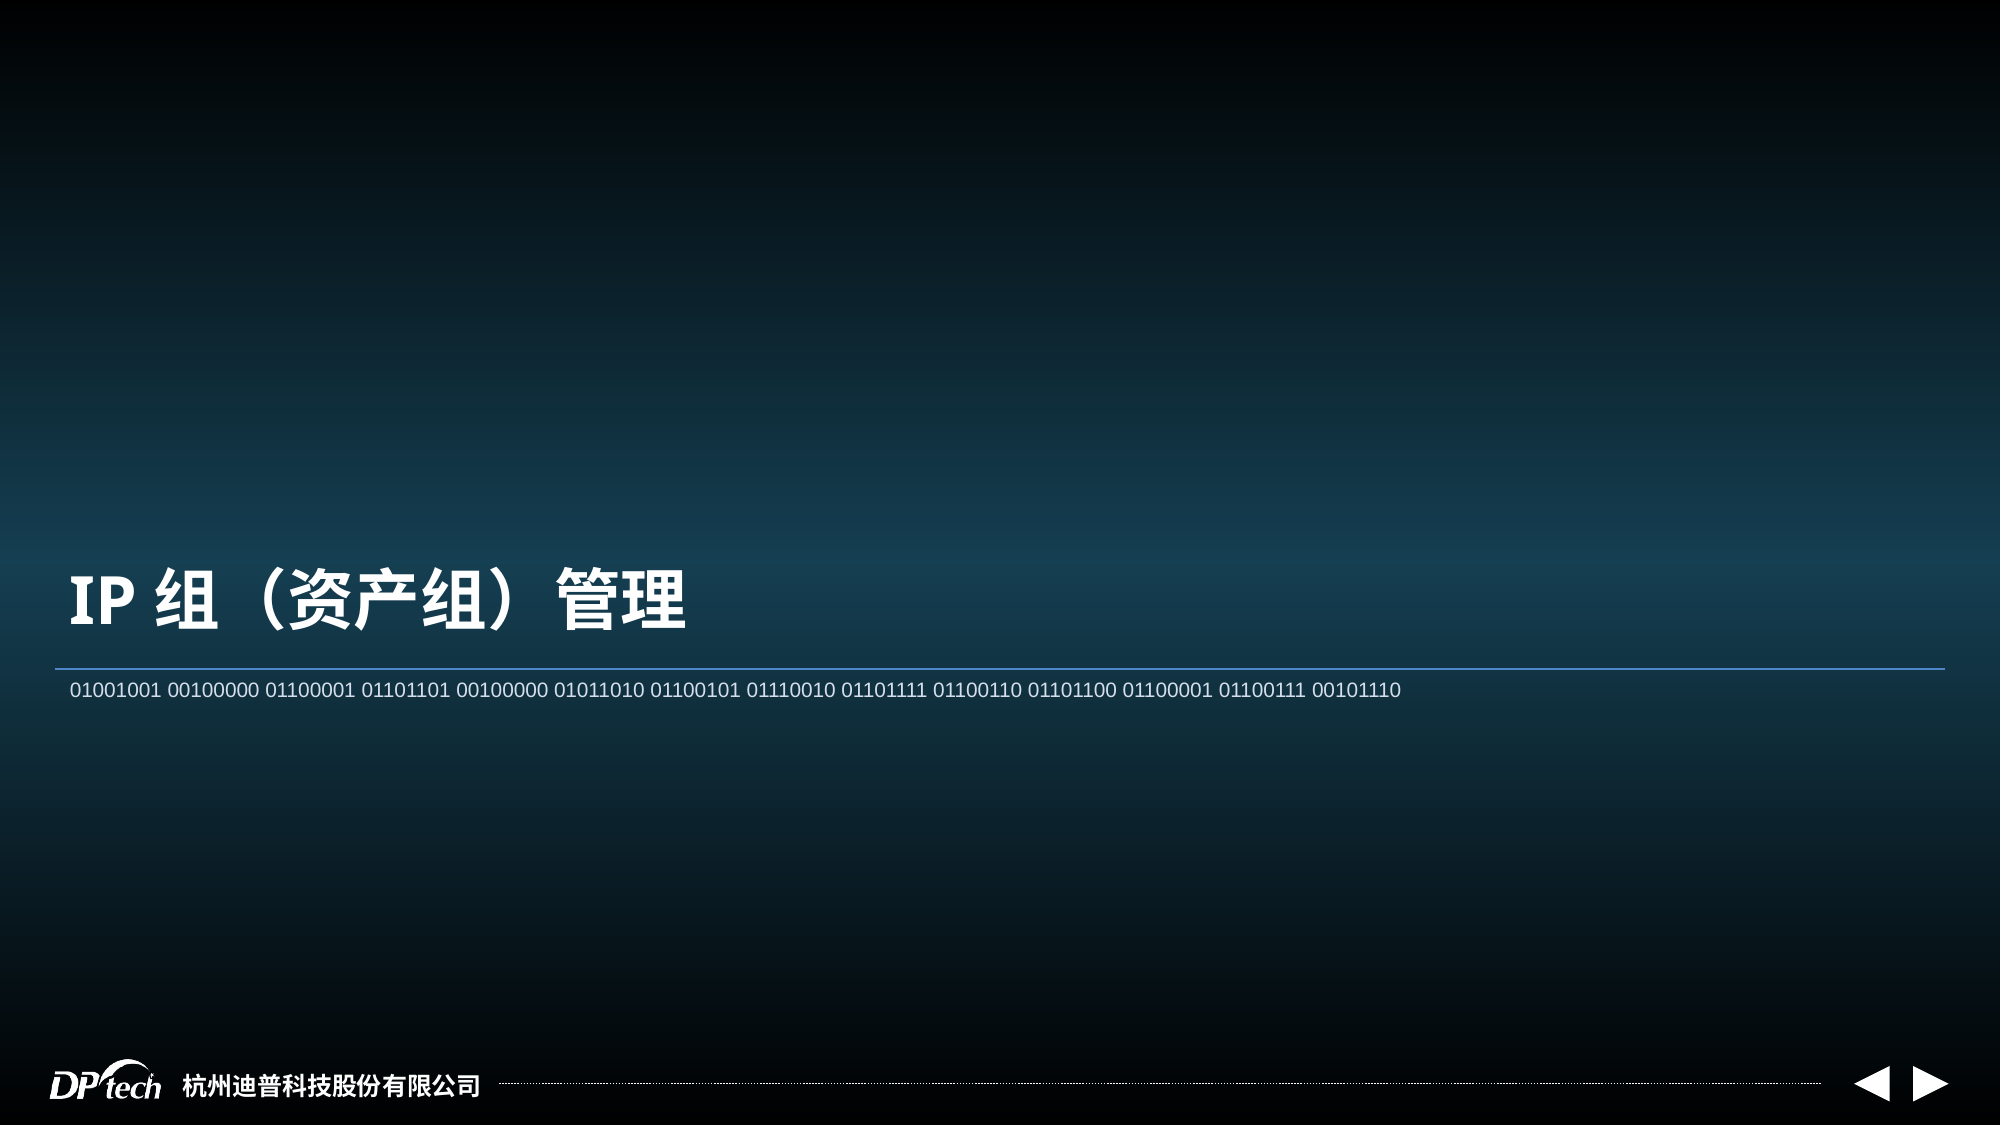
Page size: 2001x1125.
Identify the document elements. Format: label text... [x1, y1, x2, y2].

picture [41, 1054, 166, 1109]
title IP组（资产组）管理 [55, 550, 1662, 657]
